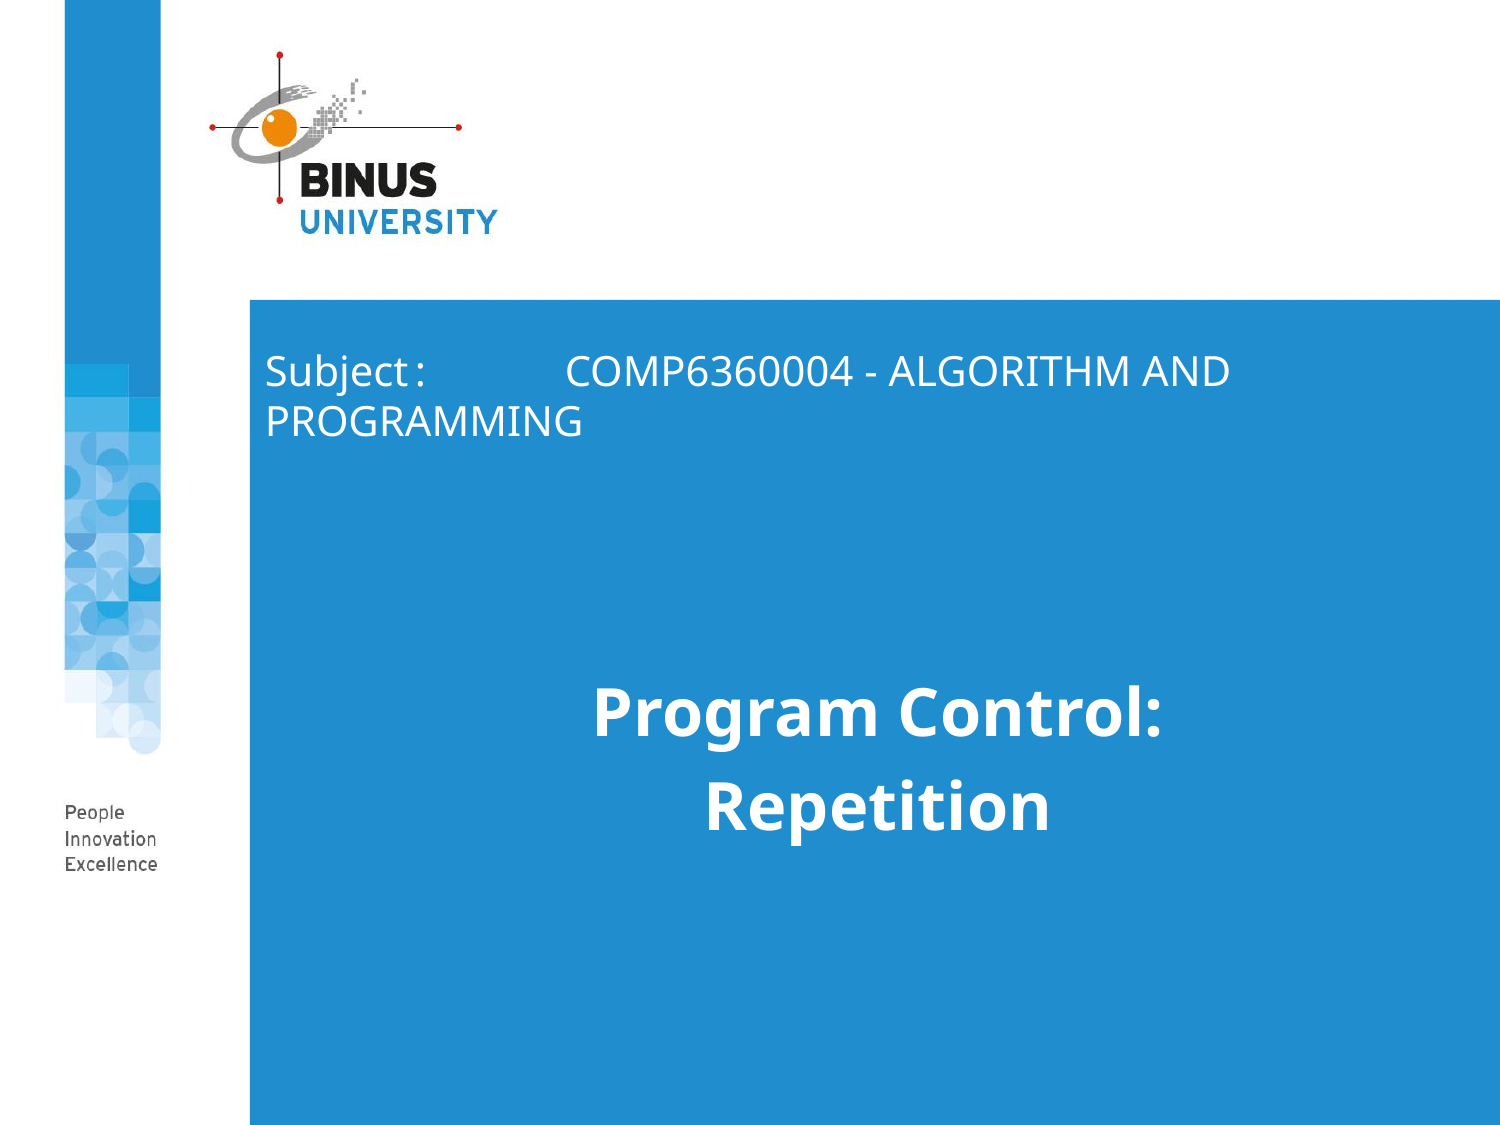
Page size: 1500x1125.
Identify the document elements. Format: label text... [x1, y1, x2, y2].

picture [0, 0, 1500, 1125]
subtitle Program Control: Repetition [256, 662, 1500, 975]
text_box Subject : COMP6360004 - ALGORITHM AND PROGRAMMING [249, 337, 1500, 515]
